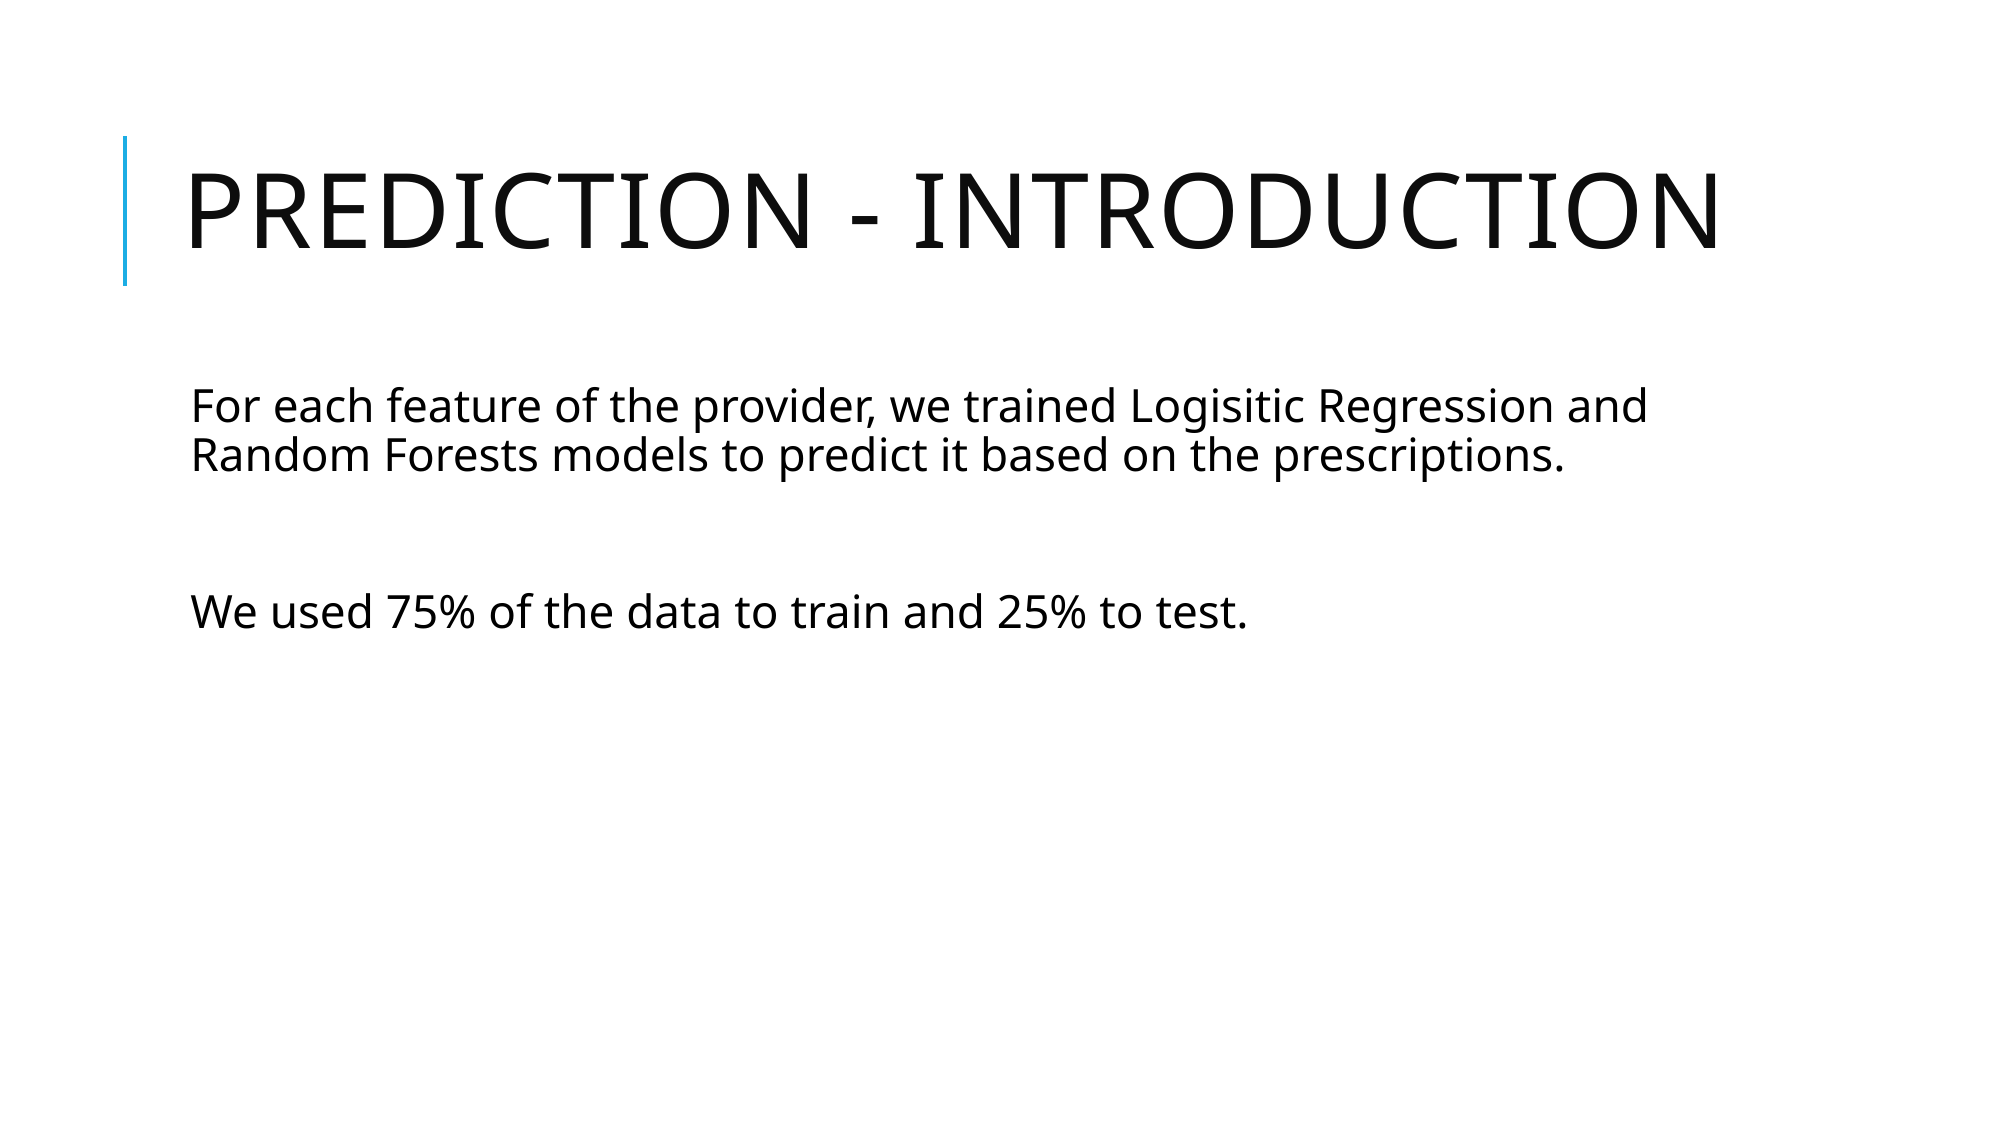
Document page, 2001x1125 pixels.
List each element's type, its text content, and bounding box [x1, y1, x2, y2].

title Prediction - introduction [168, 96, 1763, 342]
list For each feature of the provider, we trained Logisitic Regression and Random Forests models to predict it based on the prescriptions. We used 75% of the data to train and 25% to test. [168, 375, 1763, 1035]
